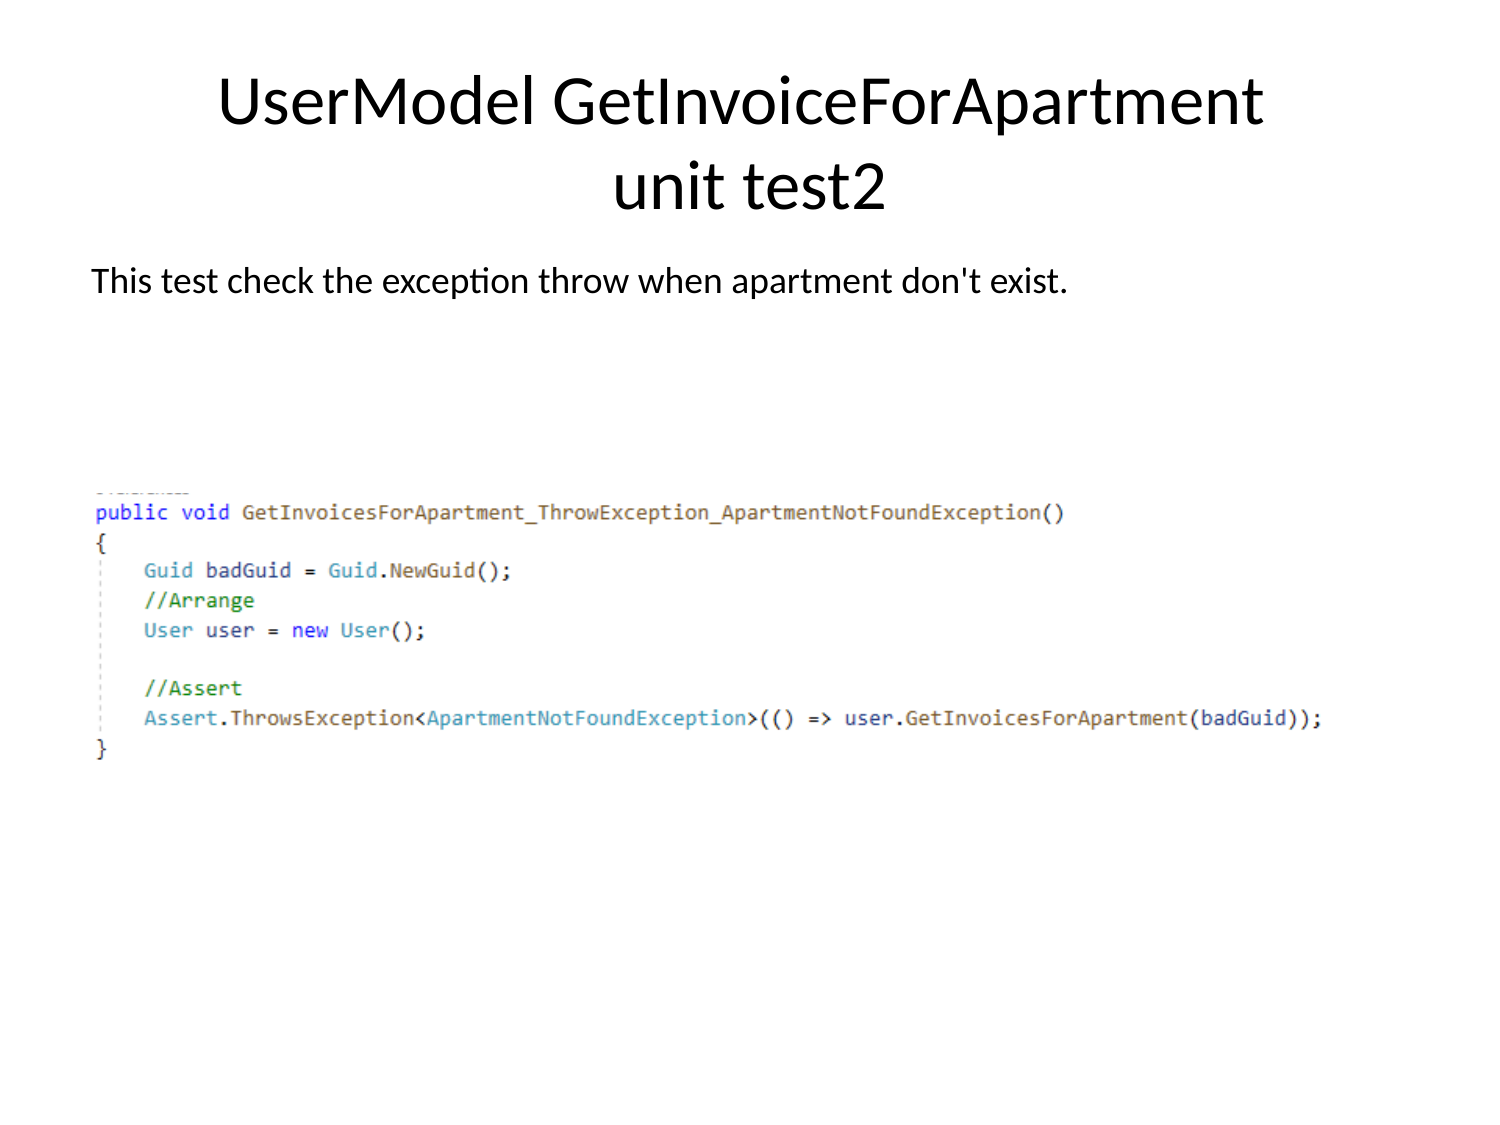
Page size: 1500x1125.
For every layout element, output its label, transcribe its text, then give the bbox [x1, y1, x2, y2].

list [88, 493, 1412, 774]
text_box This test check the exception throw when apartment don't exist. [76, 248, 1427, 308]
title UserModel GetInvoiceForApartment unit test2 [75, 45, 1425, 233]
